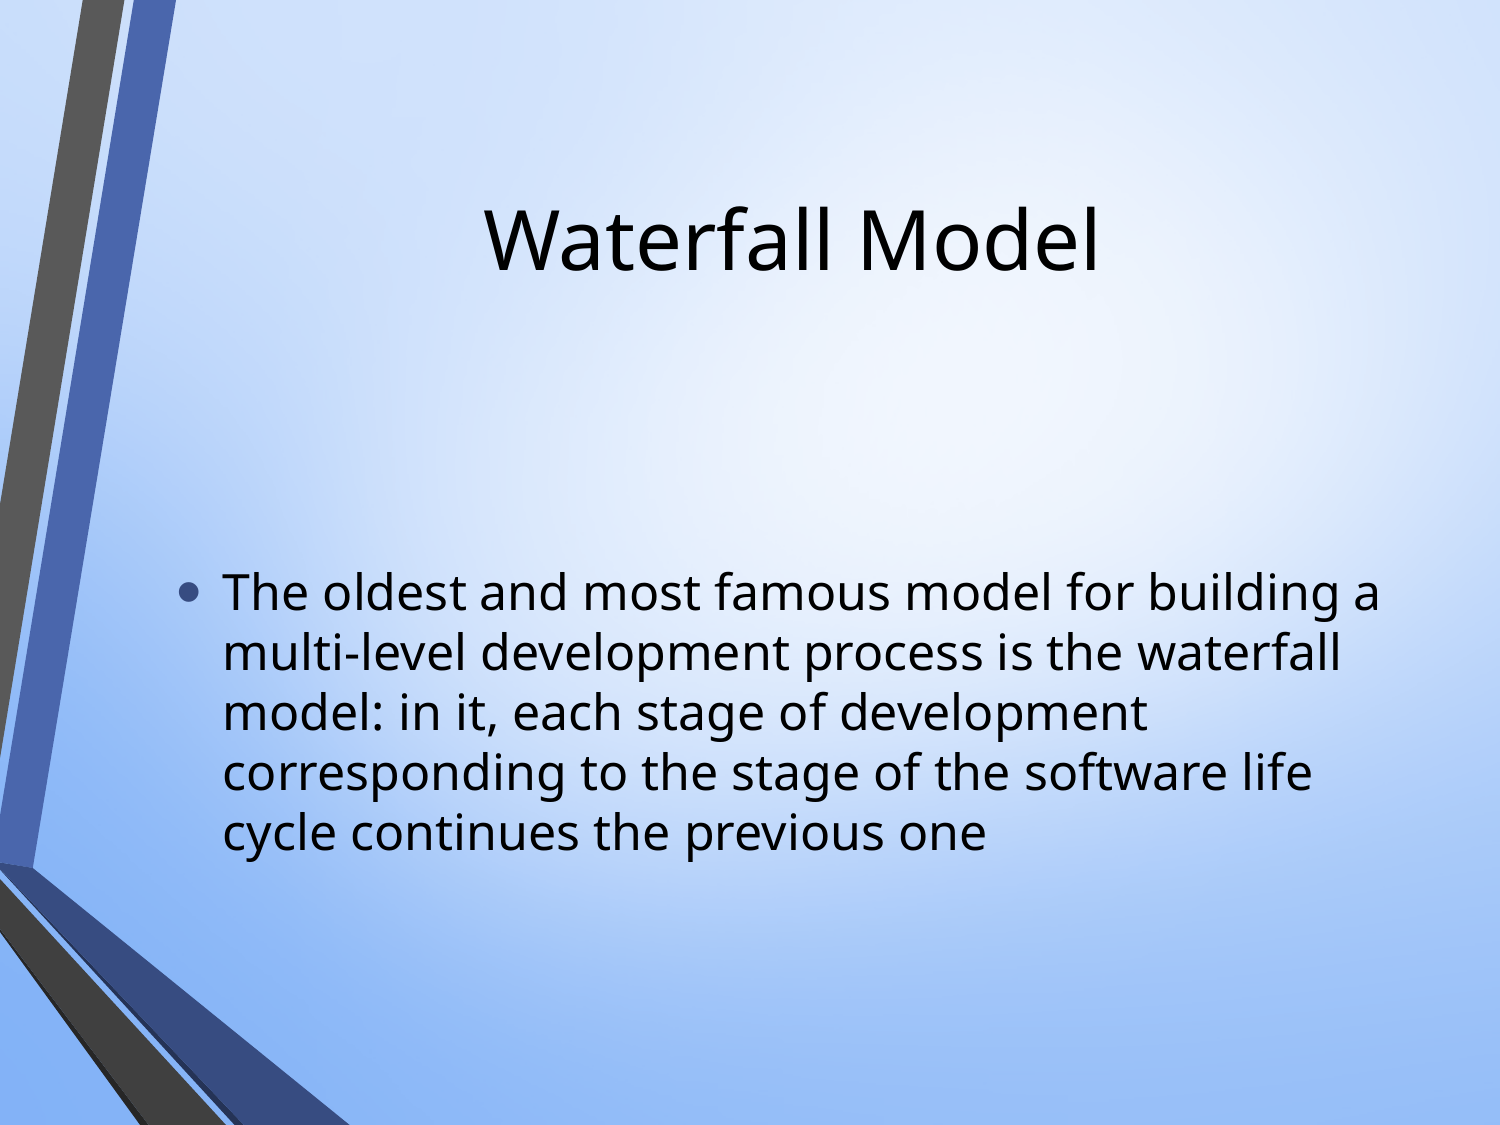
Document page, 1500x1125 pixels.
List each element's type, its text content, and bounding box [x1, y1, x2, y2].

title Waterfall Model [161, 75, 1425, 400]
list The oldest and most famous model for building a multi-level development process is the waterfall model: in it, each stage of development corresponding to the stage of the software life cycle continues the previous one [161, 437, 1425, 985]
